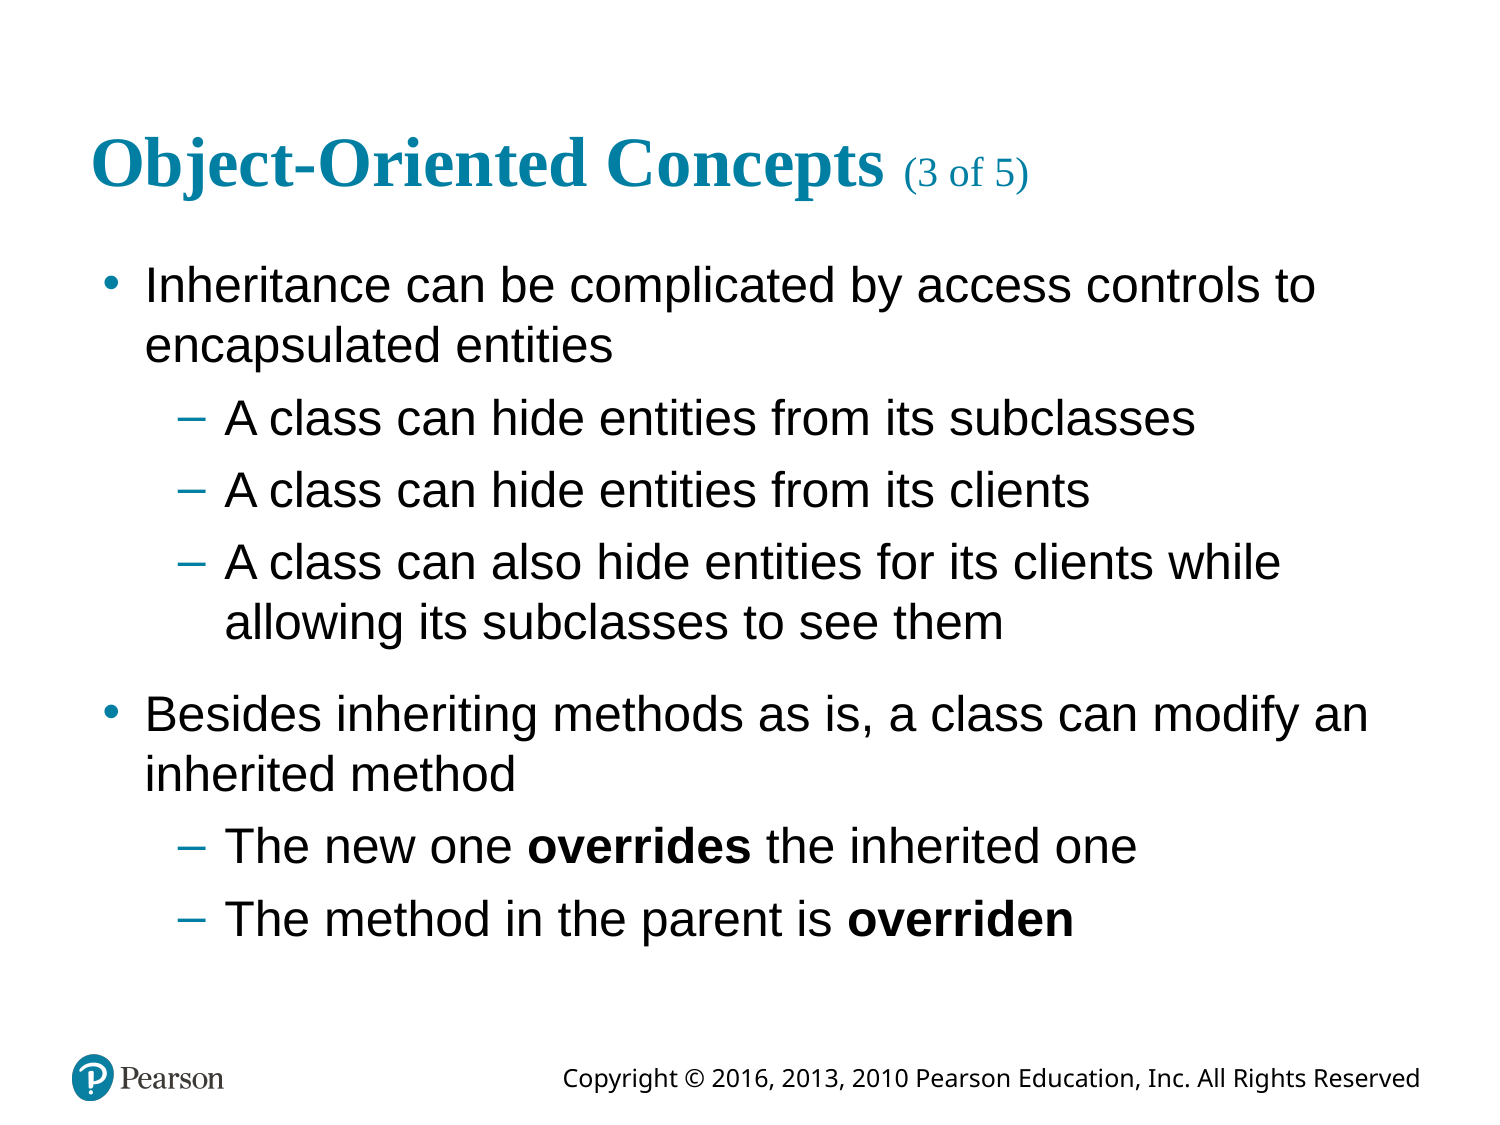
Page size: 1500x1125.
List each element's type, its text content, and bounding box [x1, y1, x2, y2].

picture [72, 1054, 88, 1070]
picture [72, 1087, 83, 1101]
list Inheritance can be complicated by access controls to encapsulated entities A class can hide entities from its subclasses A class can hide entities from its clients A class can also hide entities for its clients while allowing its subclasses to see them Besides inheriting methods as is, a class can modify an inherited method The new one overrides the inherited one The method in the parent is overriden [87, 237, 1425, 988]
title Object-Oriented Concepts (3 of 5) [75, 35, 1425, 216]
picture [80, 1063, 106, 1088]
picture [98, 1054, 224, 1101]
